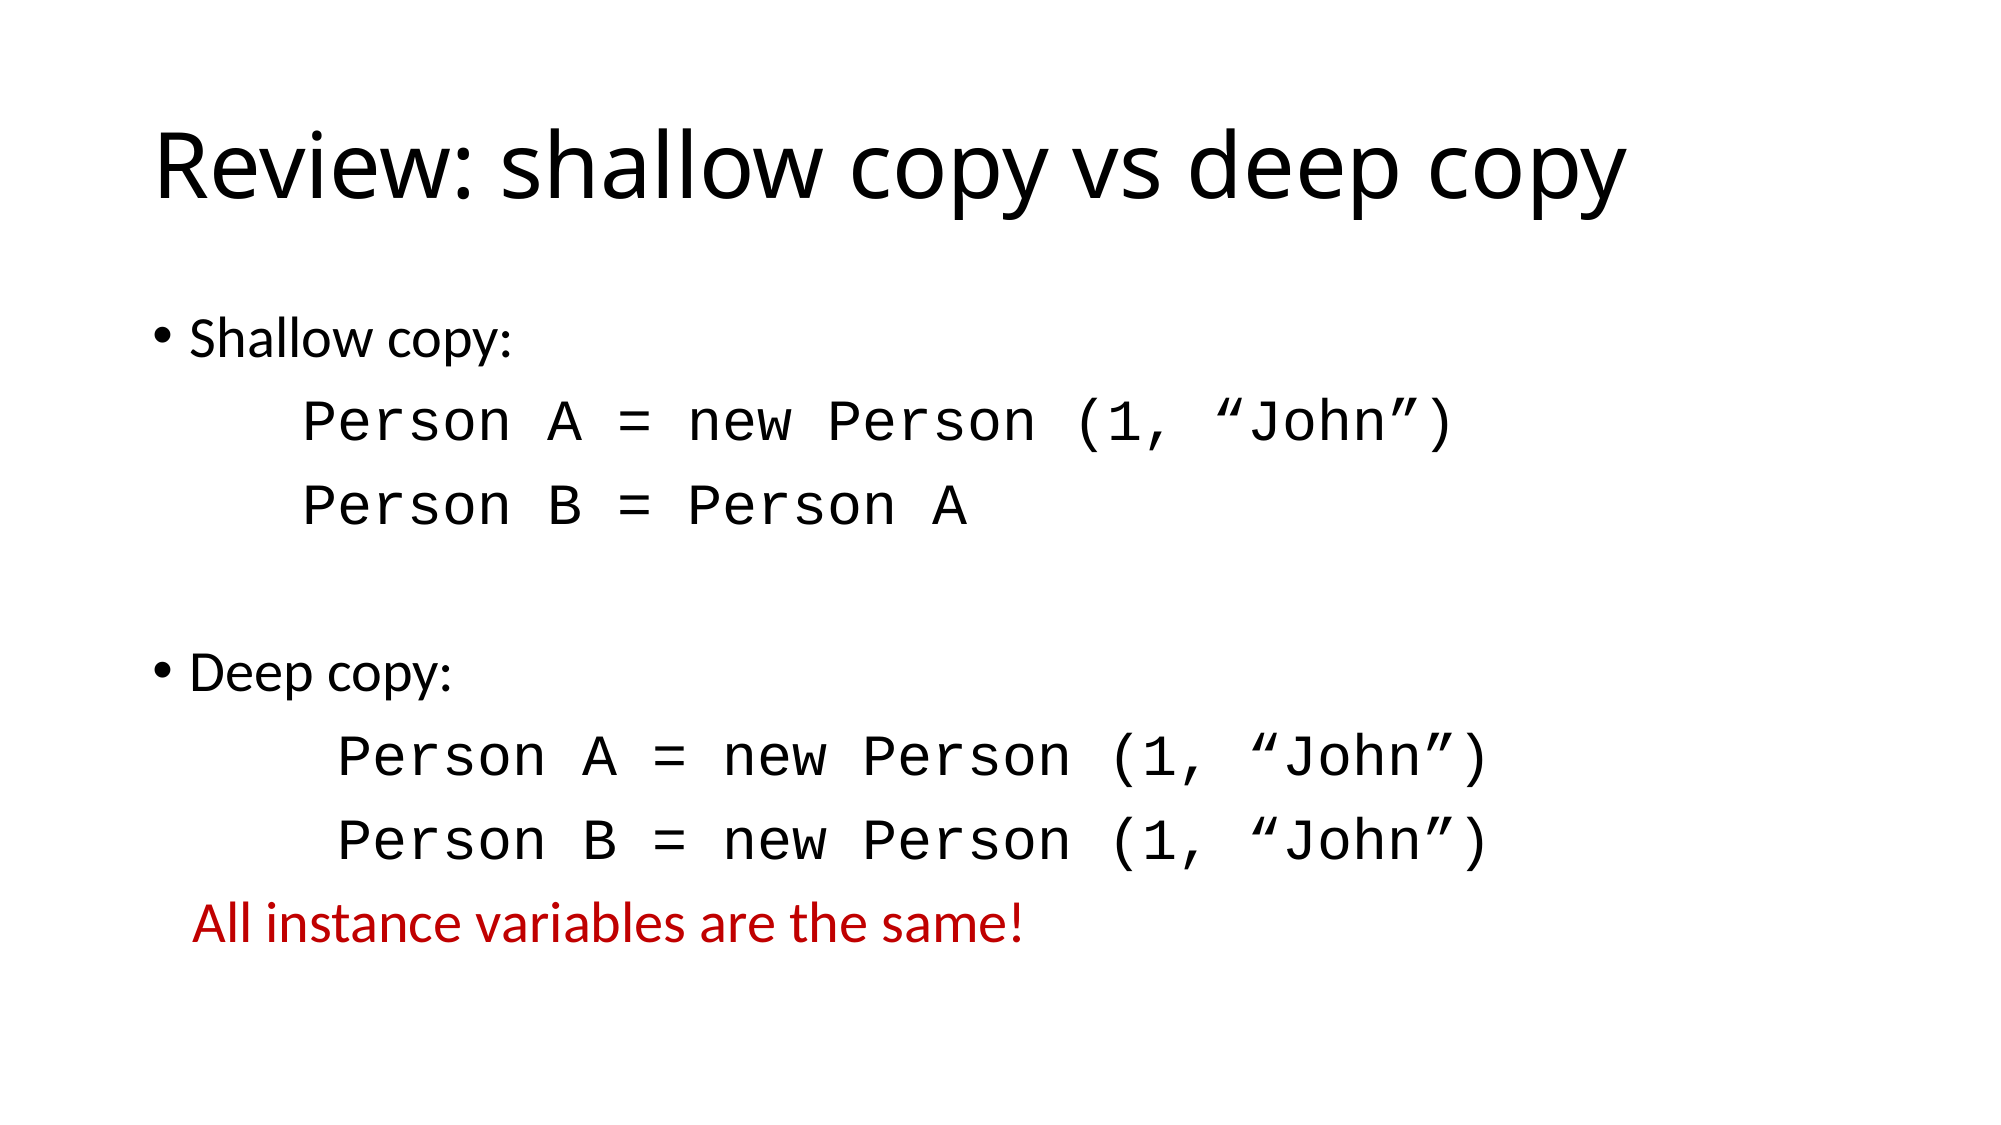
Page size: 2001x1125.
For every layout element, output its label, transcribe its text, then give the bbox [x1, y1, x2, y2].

title Review: shallow copy vs deep copy [137, 59, 1863, 278]
list Shallow copy: Person A = new Person (1, “John”) Person B = Person A Deep copy: Person A = new Person (1, “John”) Person B = new Person (1, “John”) All instance variables are the same! [137, 299, 1863, 1034]
